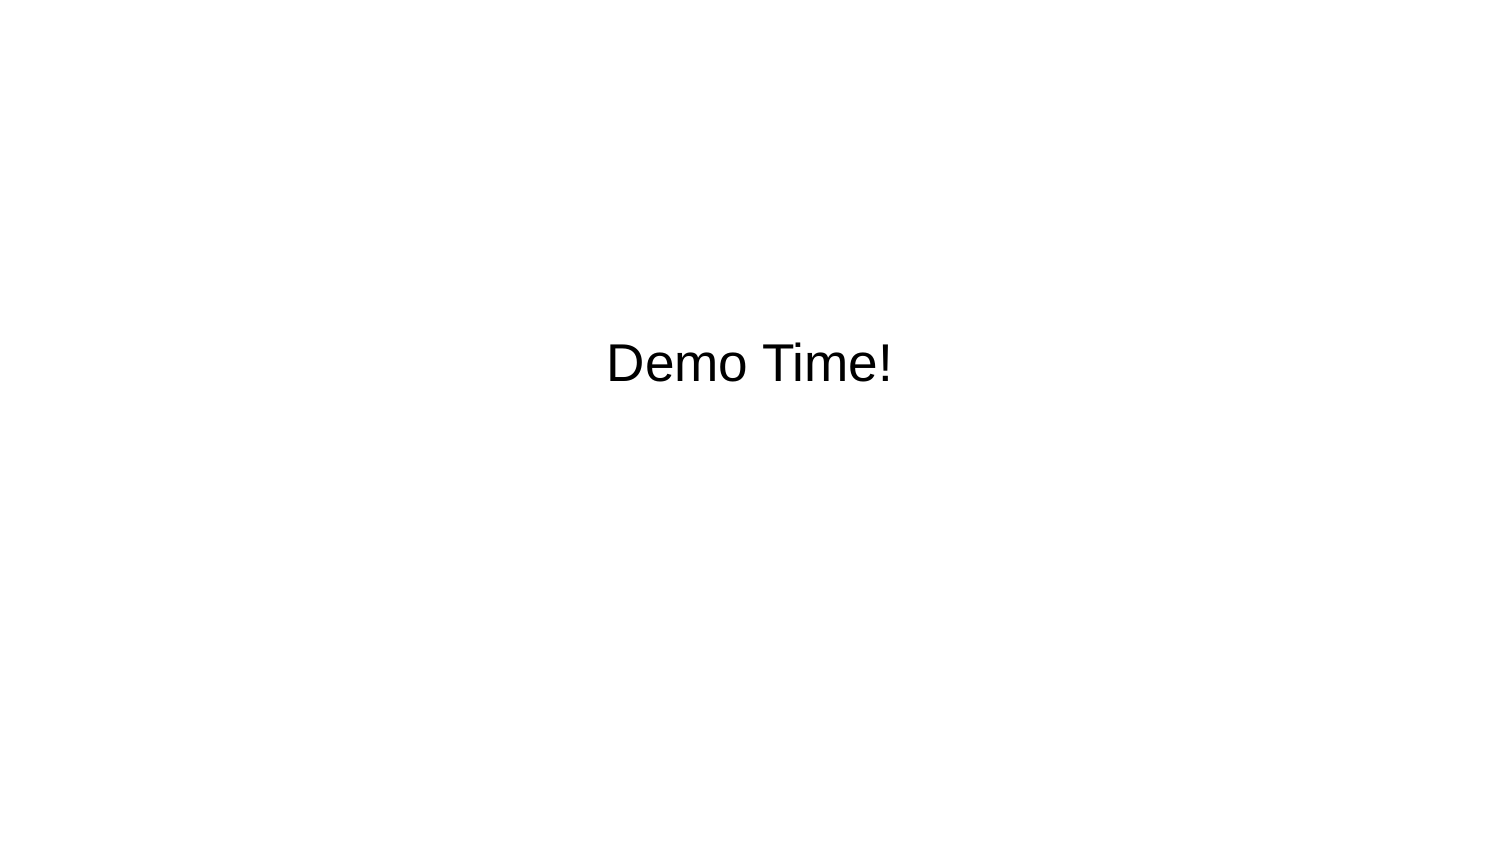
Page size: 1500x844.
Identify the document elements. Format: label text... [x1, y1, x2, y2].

title Demo Time! [51, 313, 1449, 408]
